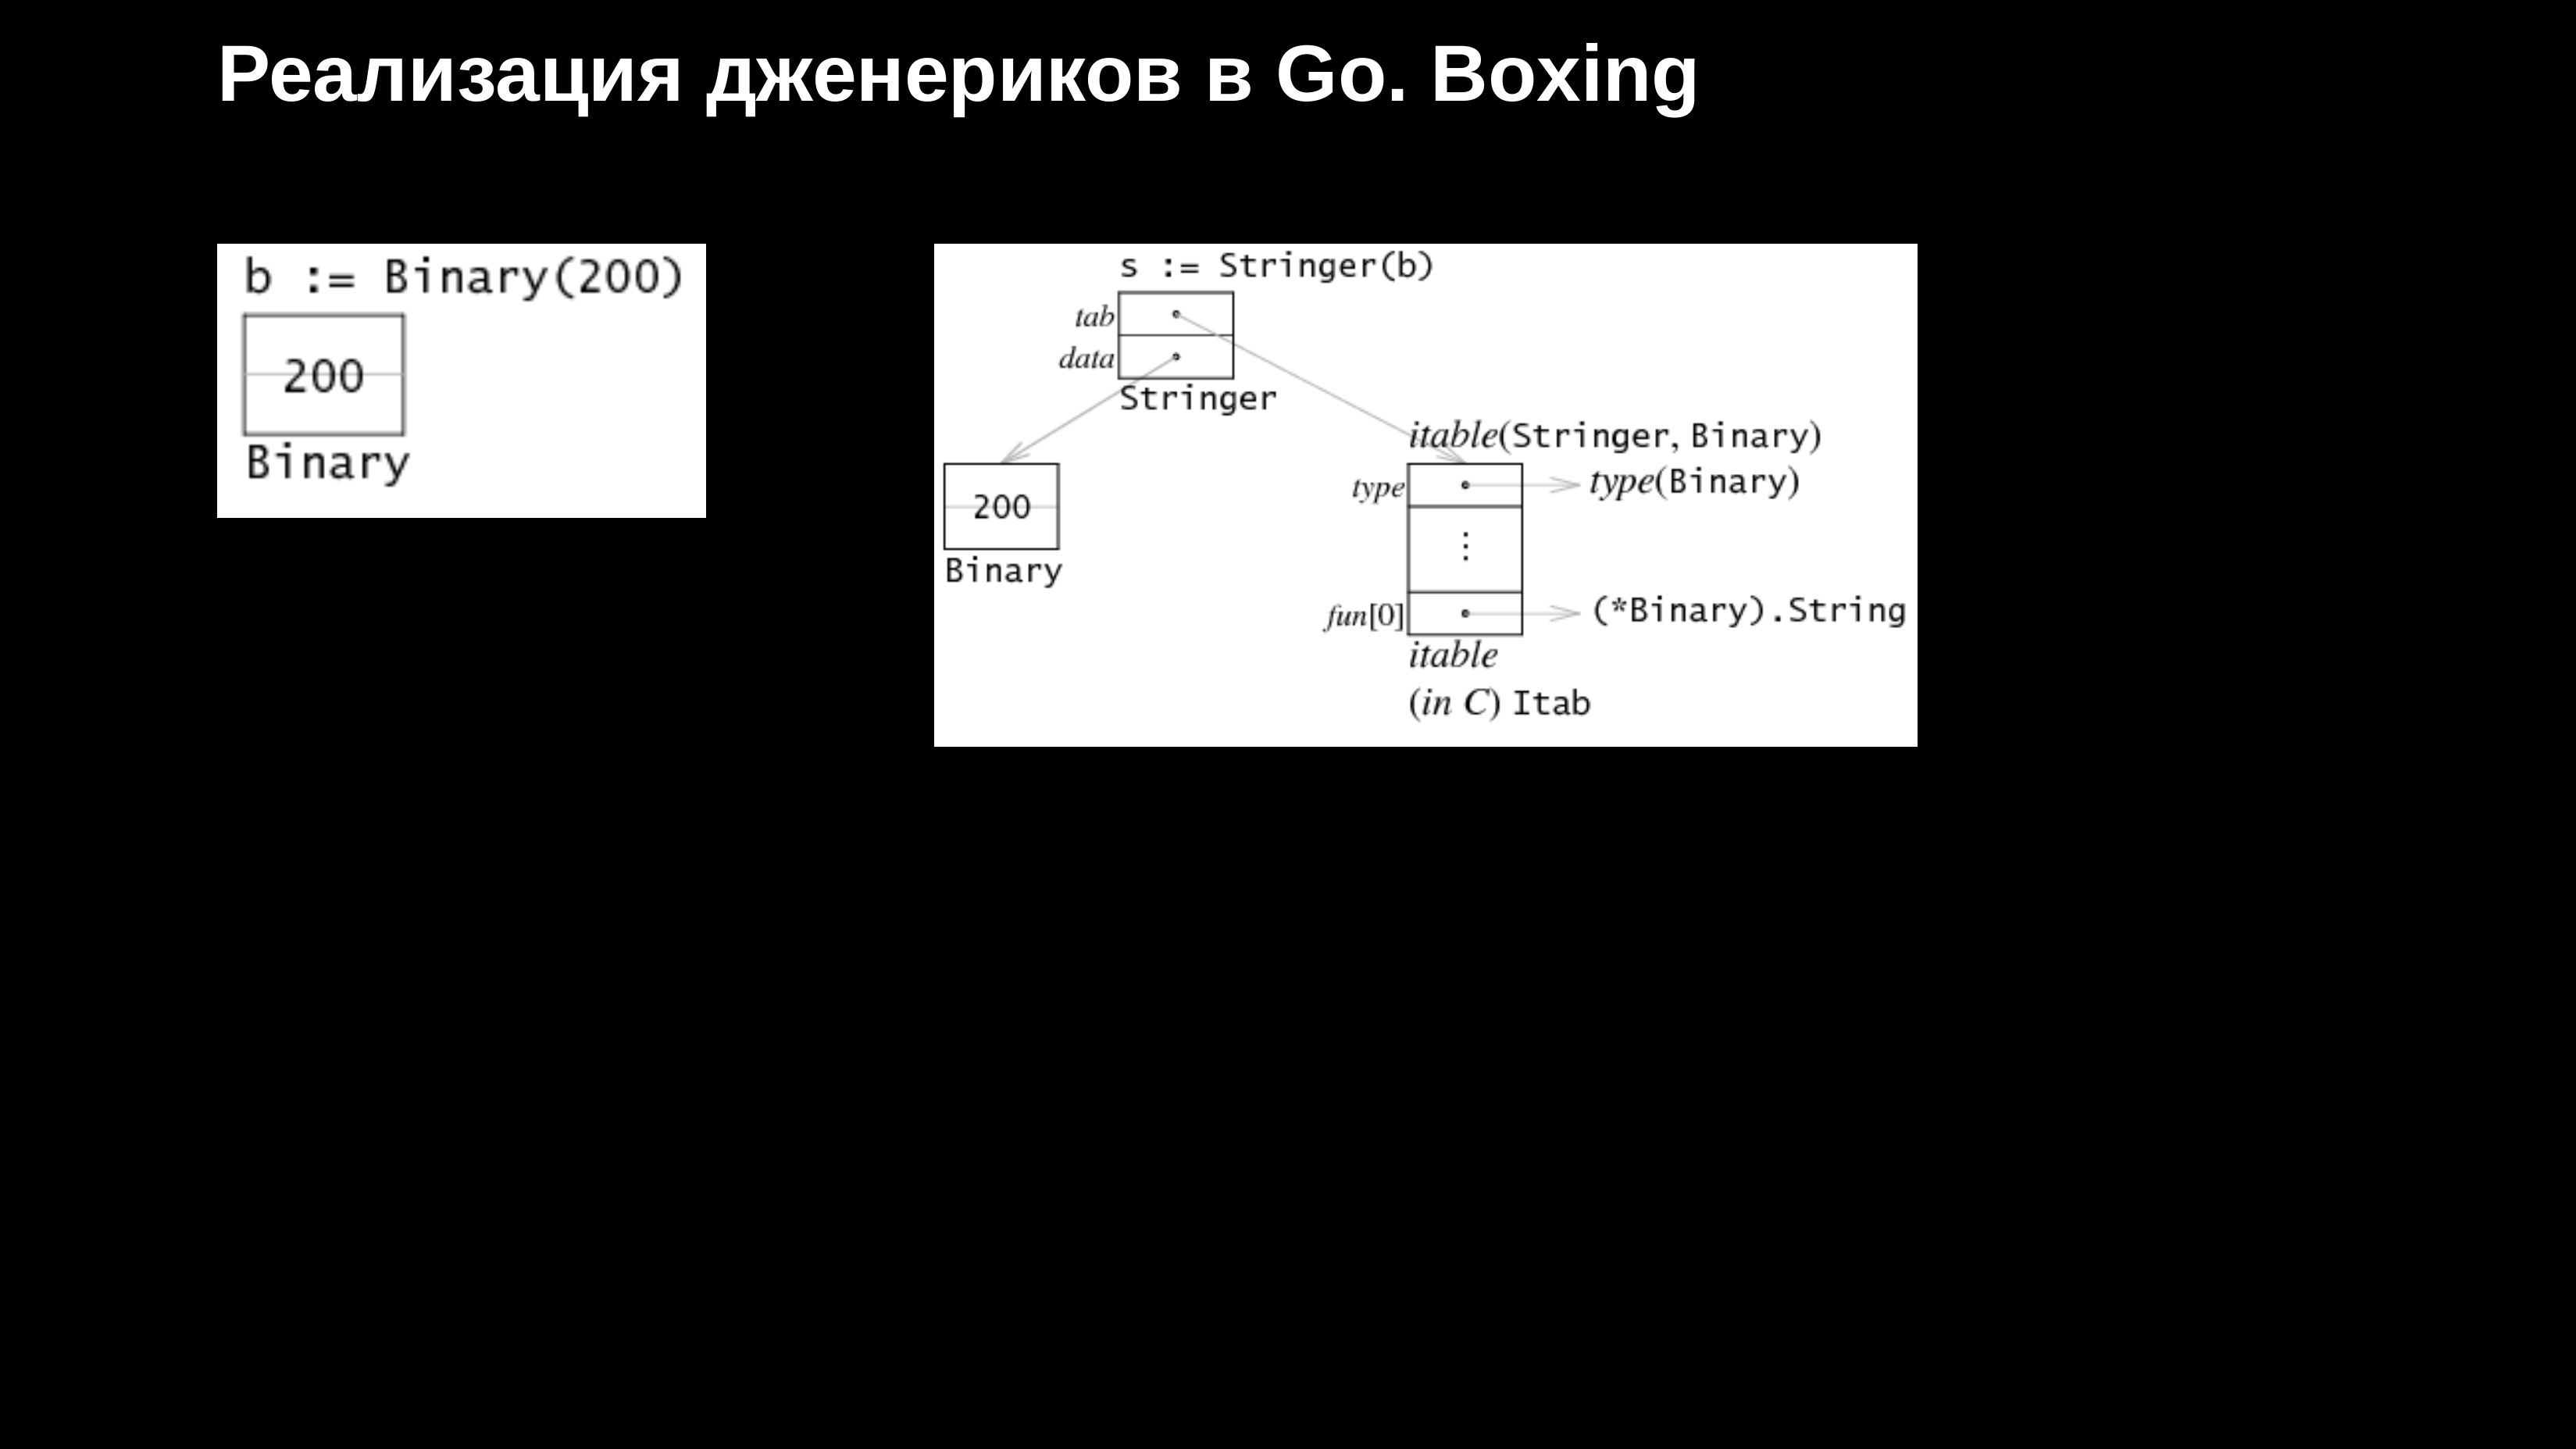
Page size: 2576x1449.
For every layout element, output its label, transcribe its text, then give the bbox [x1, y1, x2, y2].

picture [934, 244, 1918, 747]
title Реализация дженериков в Go. Boxing [217, 21, 2349, 120]
picture [217, 244, 706, 518]
